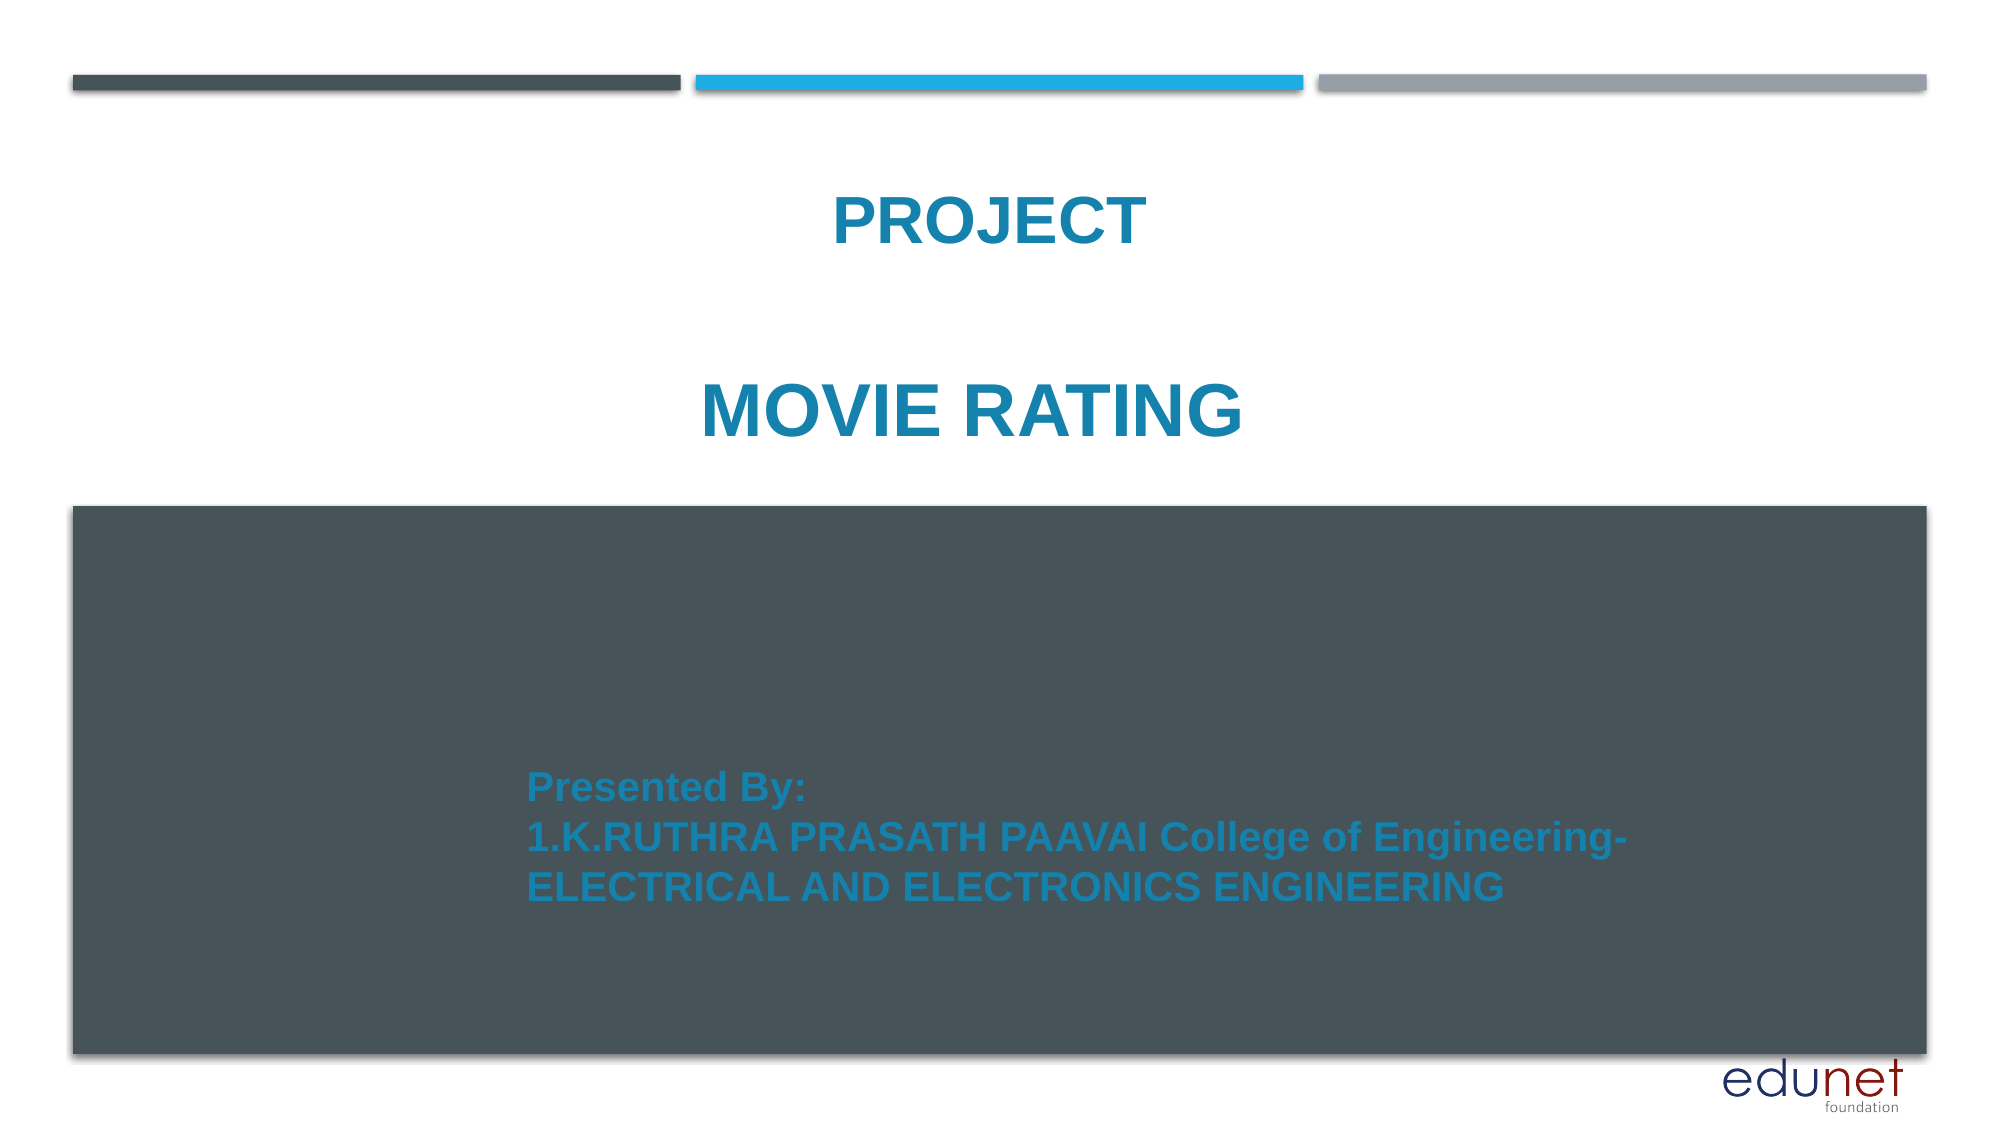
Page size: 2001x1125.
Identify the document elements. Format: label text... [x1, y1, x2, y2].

text_box PROJECT [0, 169, 2000, 265]
title MOVIE RATING [222, 298, 1723, 460]
text_box Presented By: 1.K.RUTHRA PRASATH PAAVAI College of Engineering-ELECTRICAL AND ELECTRONICS ENGINEERING [511, 752, 1821, 918]
picture [1719, 1056, 1905, 1116]
